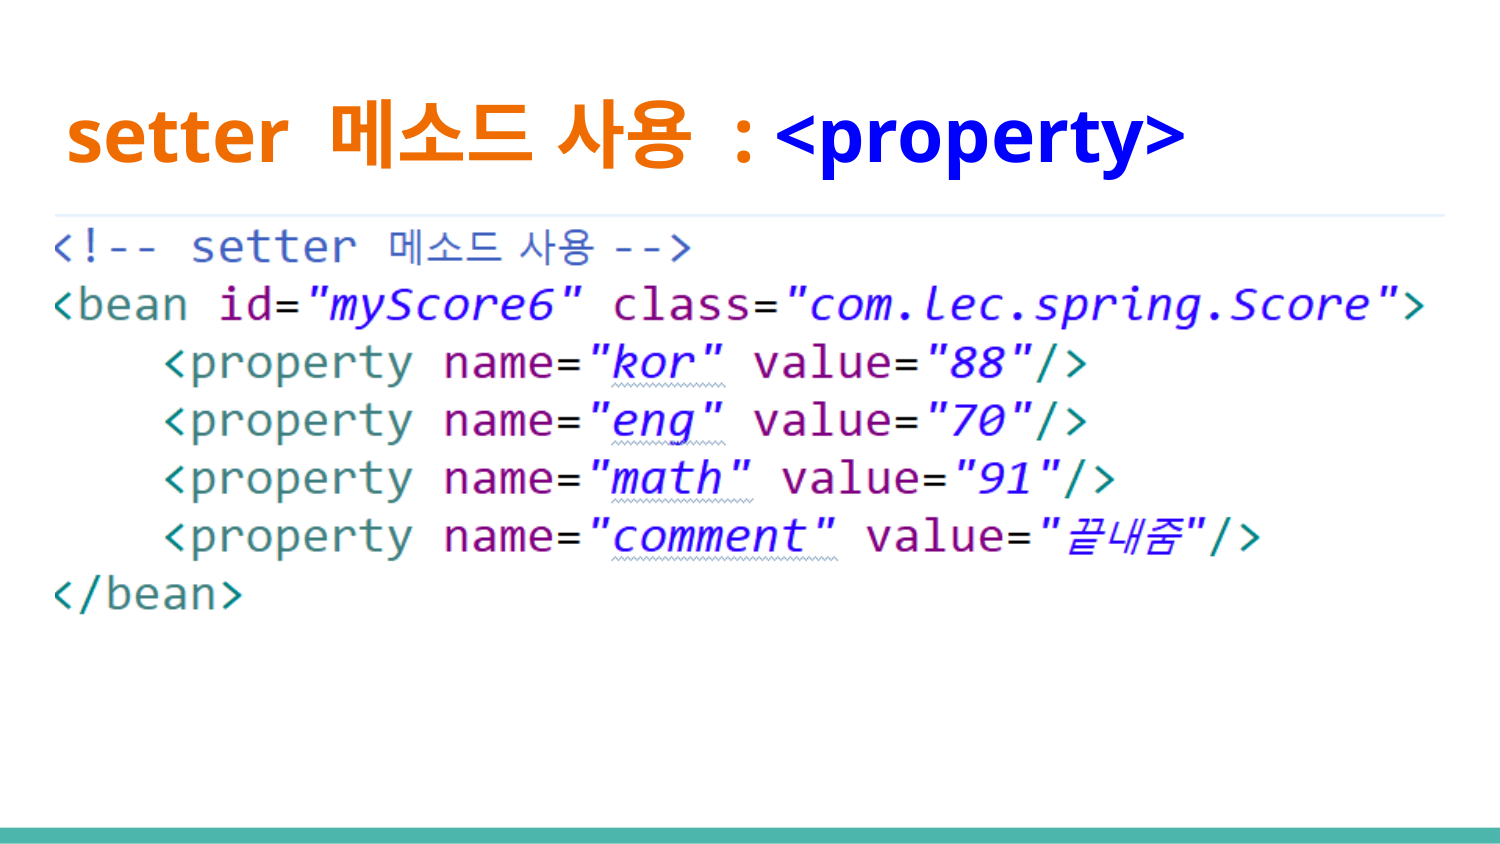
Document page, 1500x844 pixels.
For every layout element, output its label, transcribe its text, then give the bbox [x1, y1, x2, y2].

title setter 메소드 사용 : <property> [51, 72, 1449, 189]
picture [55, 213, 1445, 630]
